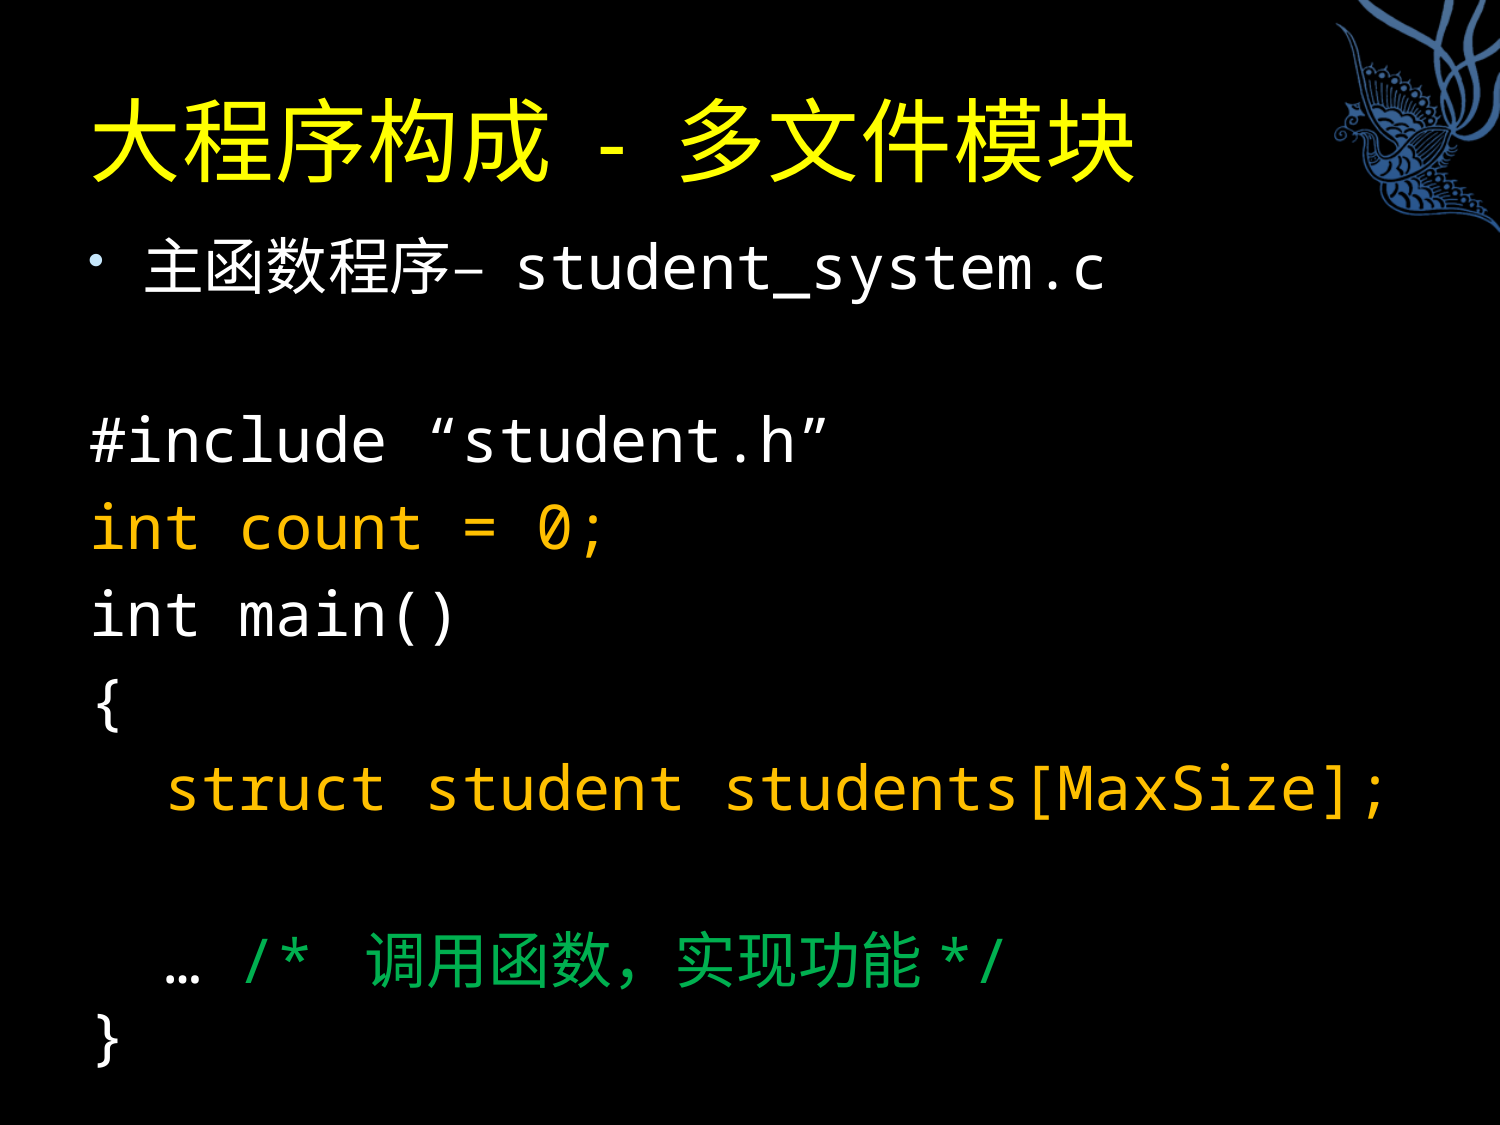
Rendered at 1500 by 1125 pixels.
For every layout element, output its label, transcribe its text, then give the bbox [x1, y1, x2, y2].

title 大程序构成 - 多文件模块 [75, 45, 1351, 219]
list 主函数程序– student_system.c #include “student.h” int count = 0; int main() { struct student students[MaxSize]; … /* 调用函数，实现功能*/ } [75, 219, 1425, 1106]
